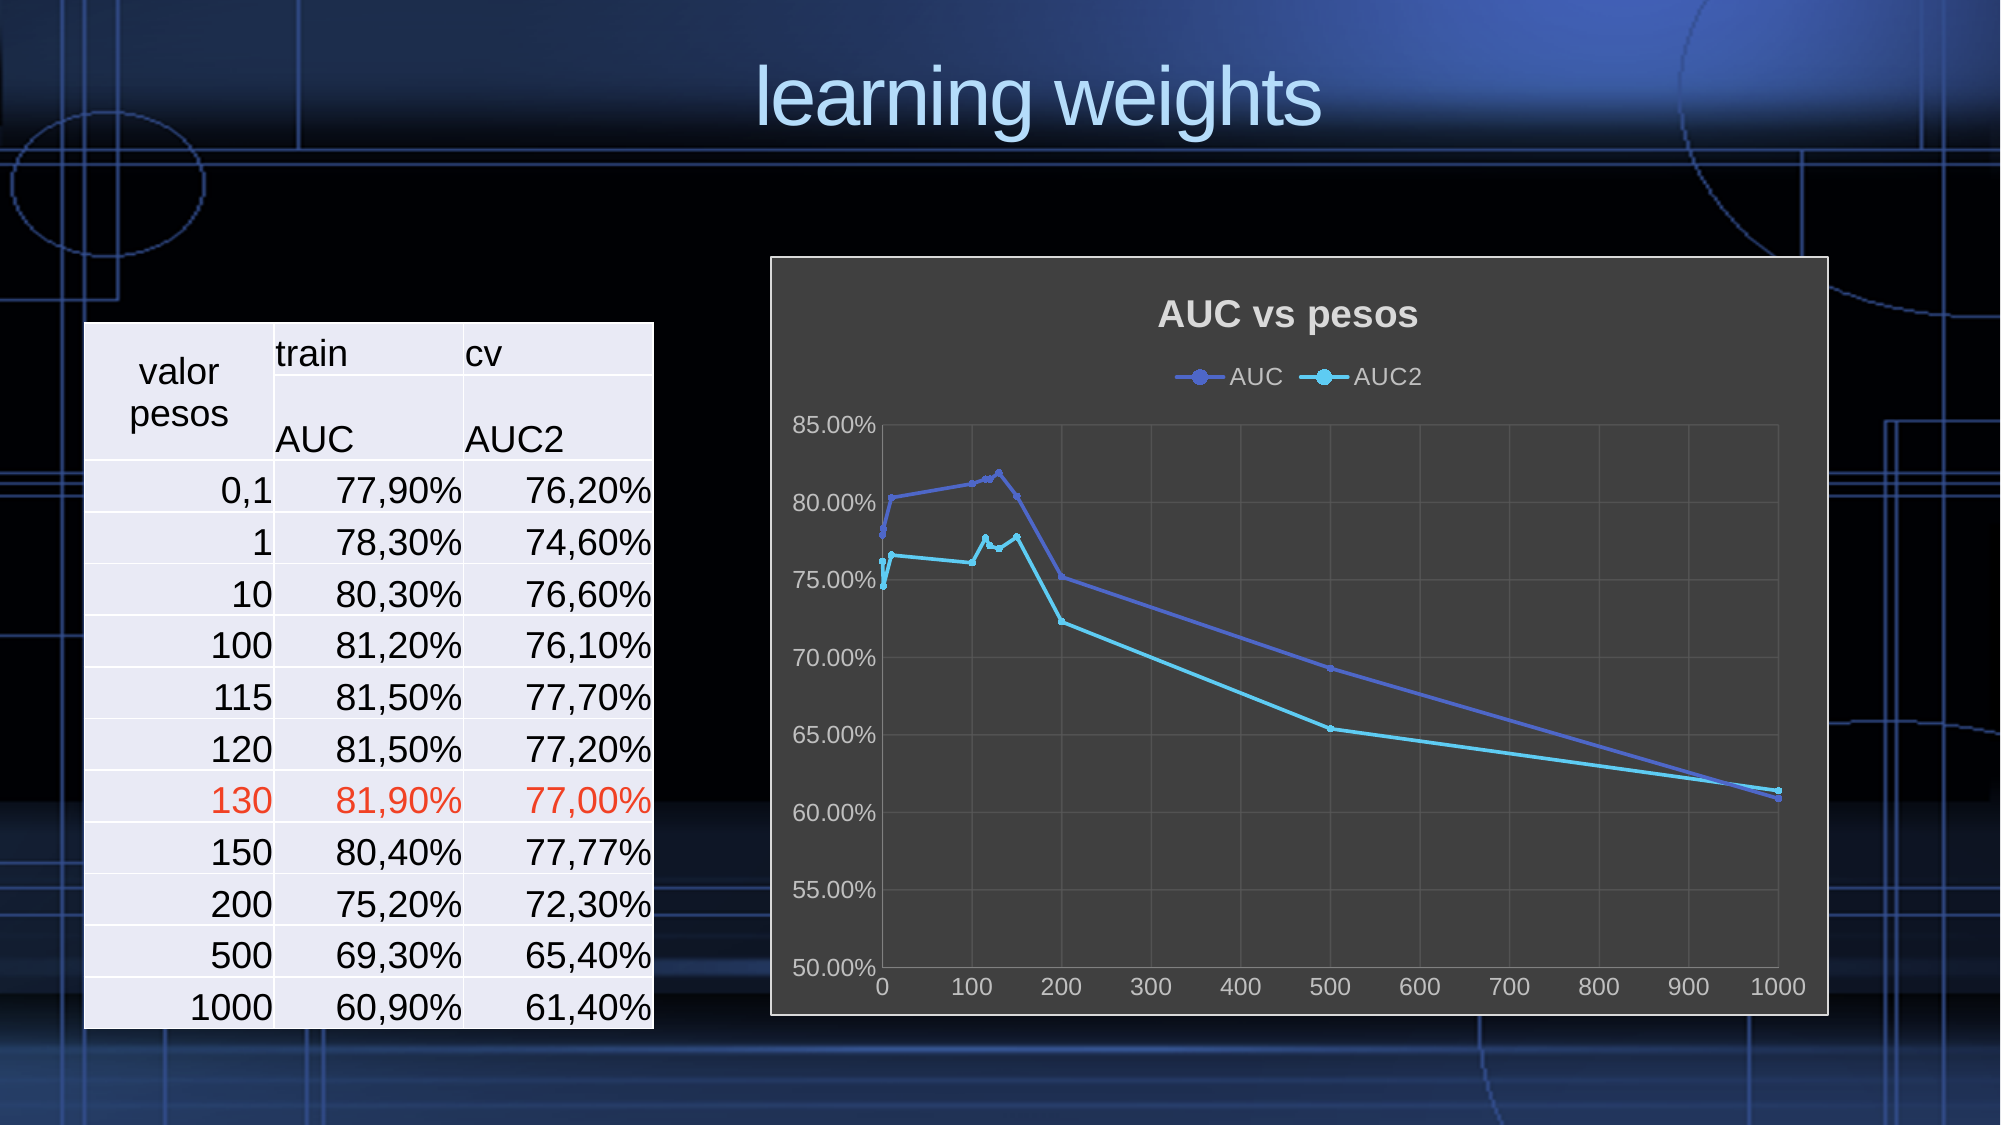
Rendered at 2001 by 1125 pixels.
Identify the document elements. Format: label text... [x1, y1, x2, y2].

table_cell 77,70% [464, 668, 652, 718]
table_header train [275, 324, 463, 374]
table_cell 60,90% [275, 978, 463, 1028]
table_cell 100 [85, 616, 273, 666]
table_cell 1000 [85, 978, 273, 1028]
table_cell 77,00% [464, 771, 652, 821]
title learning weights [200, 34, 1900, 137]
table_cell 65,40% [464, 926, 652, 976]
table_cell 81,20% [275, 616, 463, 666]
picture [0, 0, 2001, 1125]
table_cell 81,90% [275, 771, 463, 821]
table_cell AUC2 [464, 376, 652, 459]
table_cell 115 [85, 668, 273, 718]
table_cell 500 [85, 926, 273, 976]
table_cell 1 [85, 513, 273, 563]
table_cell 200 [85, 874, 273, 924]
table_header cv [464, 324, 652, 374]
table_cell 77,90% [275, 461, 463, 511]
table_cell 76,20% [464, 461, 652, 511]
table_cell 77,20% [464, 719, 652, 769]
table_cell 72,30% [464, 874, 652, 924]
table_cell 61,40% [464, 978, 652, 1028]
table_cell 76,60% [464, 564, 652, 614]
table_cell 81,50% [275, 668, 463, 718]
table_cell 10 [85, 564, 273, 614]
table_cell 69,30% [275, 926, 463, 976]
table_cell 74,60% [464, 513, 652, 563]
table_cell 76,10% [464, 616, 652, 666]
table_header valor pesos [85, 324, 273, 459]
table_cell 75,20% [275, 874, 463, 924]
table_cell 81,50% [275, 719, 463, 769]
table_cell 78,30% [275, 513, 463, 563]
table_cell 0,1 [85, 461, 273, 511]
chart [769, 255, 1830, 1017]
table_cell AUC [275, 376, 463, 459]
table_cell 120 [85, 719, 273, 769]
table_cell 80,40% [275, 823, 463, 873]
table_cell 80,30% [275, 564, 463, 614]
table_cell 130 [85, 771, 273, 821]
table_cell 150 [85, 823, 273, 873]
table_cell 77,77% [464, 823, 652, 873]
